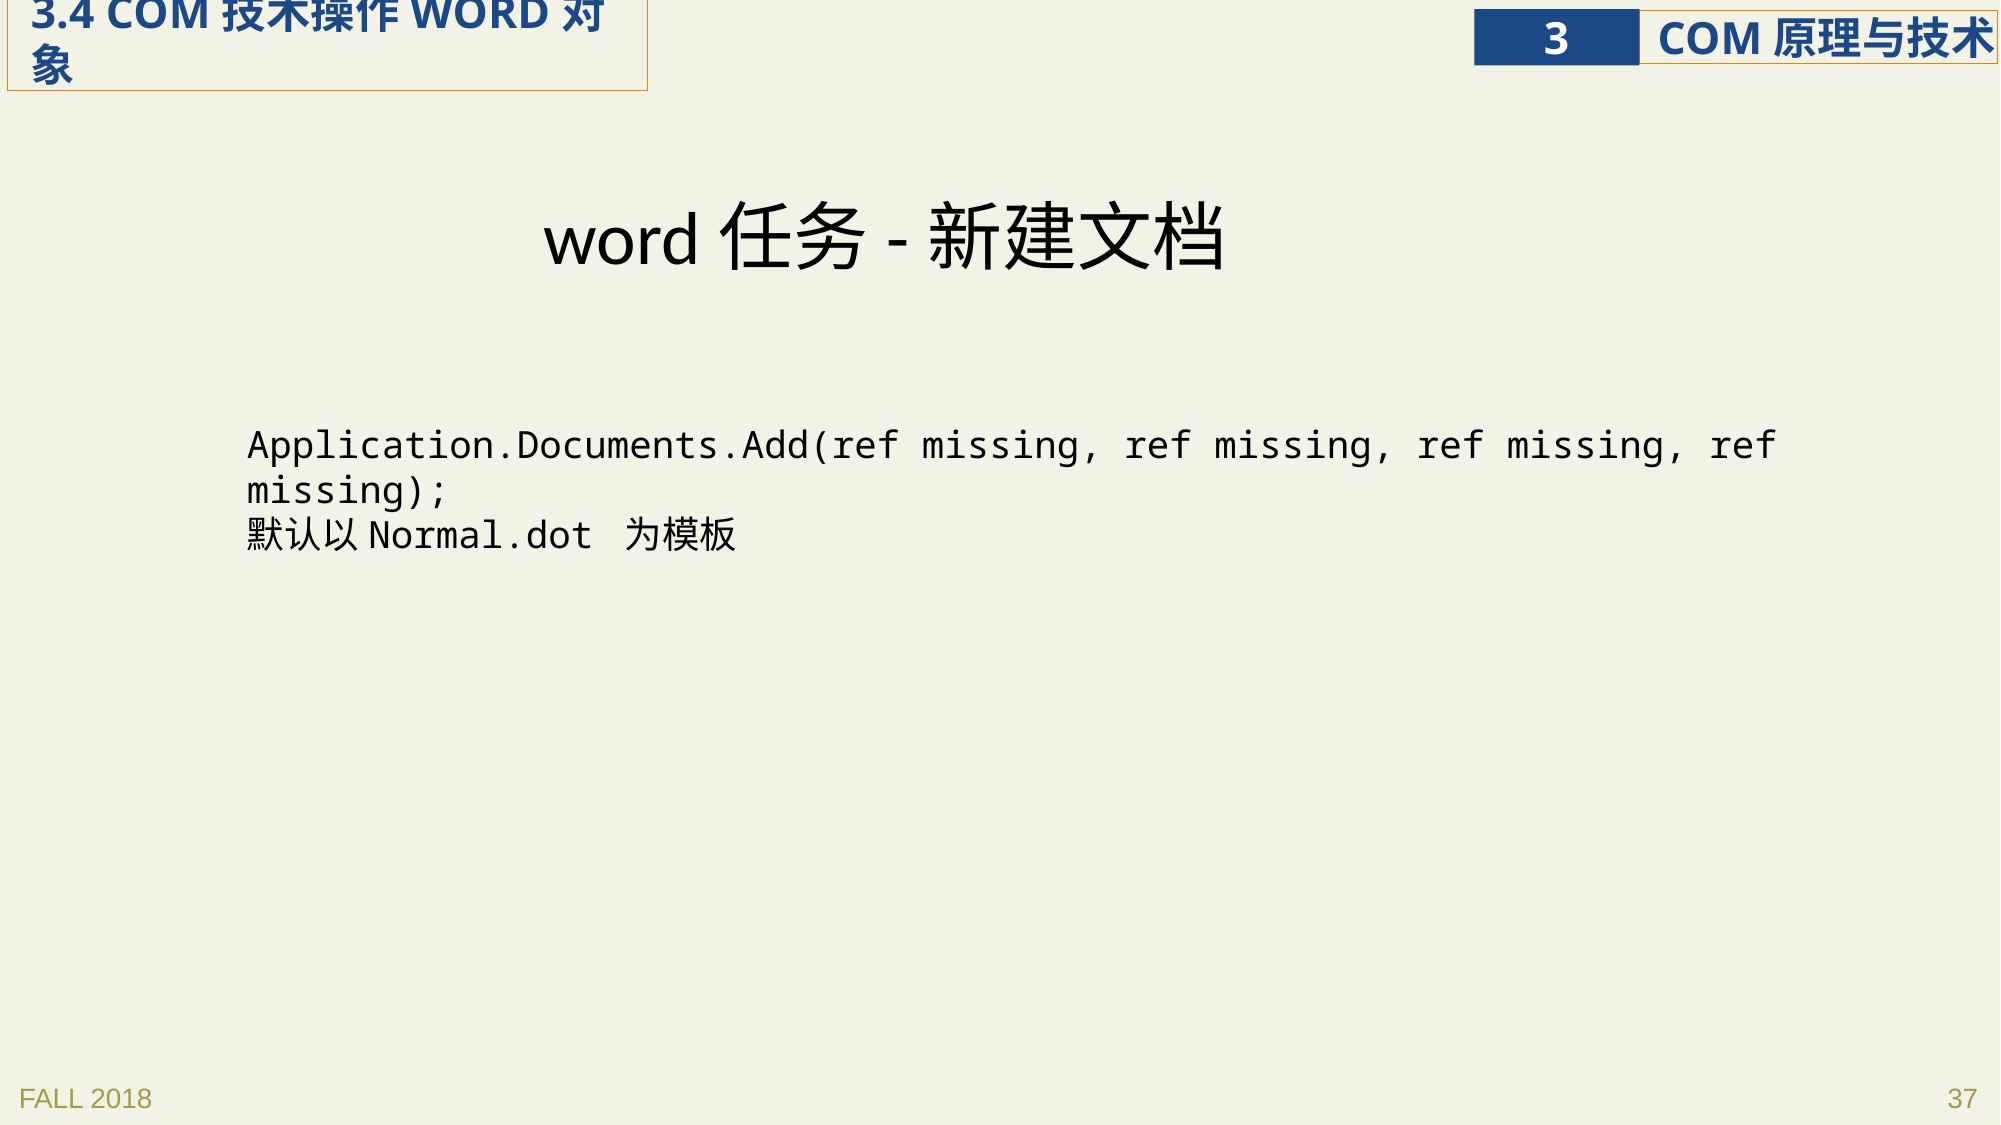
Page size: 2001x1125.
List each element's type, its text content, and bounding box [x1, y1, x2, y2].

title word任务-新建文档 [532, 174, 1685, 295]
list Application.Documents.Add(ref missing, ref missing, ref missing, ref missing); 默认以Normal.dot 为模板 [235, 414, 1982, 710]
